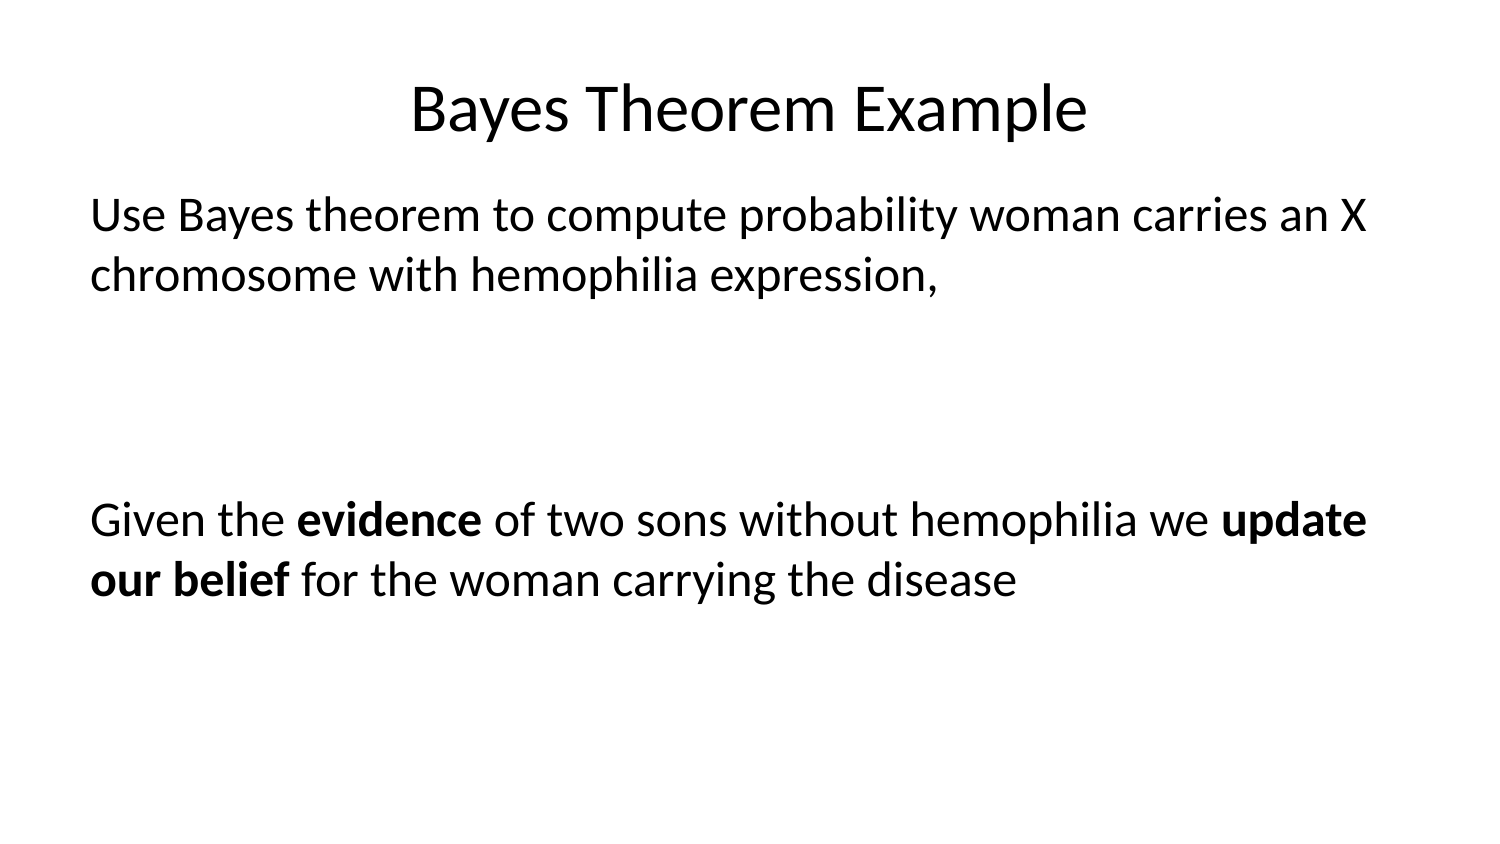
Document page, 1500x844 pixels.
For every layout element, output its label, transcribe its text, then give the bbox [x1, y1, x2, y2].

title Bayes Theorem Example [75, 33, 1425, 175]
